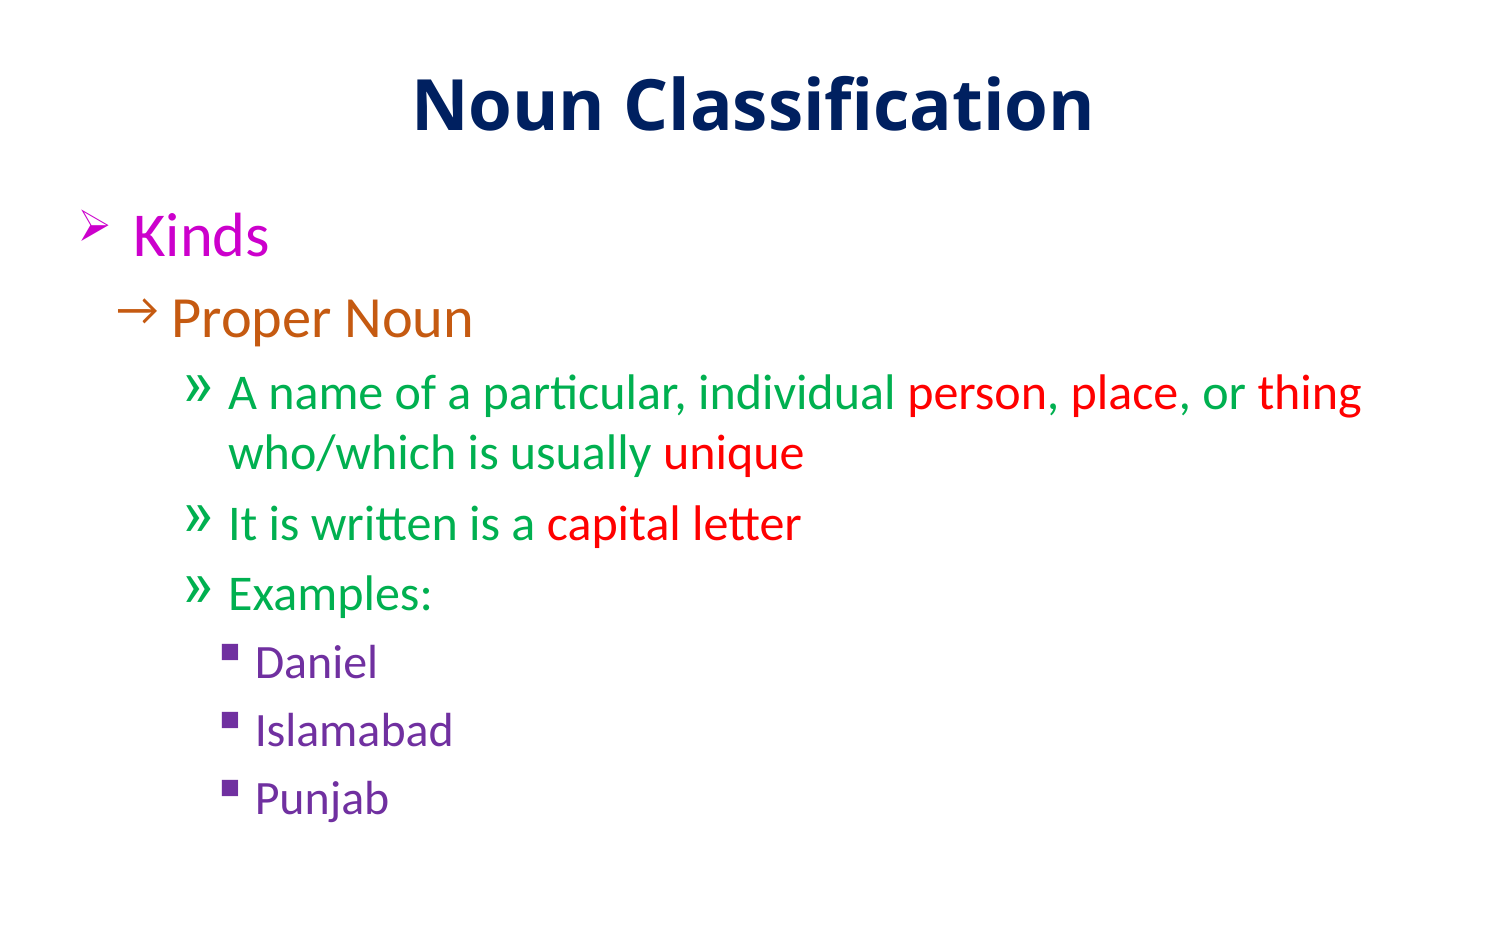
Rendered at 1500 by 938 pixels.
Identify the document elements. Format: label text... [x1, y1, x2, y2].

list Kinds Proper Noun A name of a particular, individual person, place, or thing who/which is usually unique It is written is a capital letter Examples: Daniel Islamabad Punjab [62, 186, 1444, 869]
title Noun Classification [47, 49, 1460, 166]
